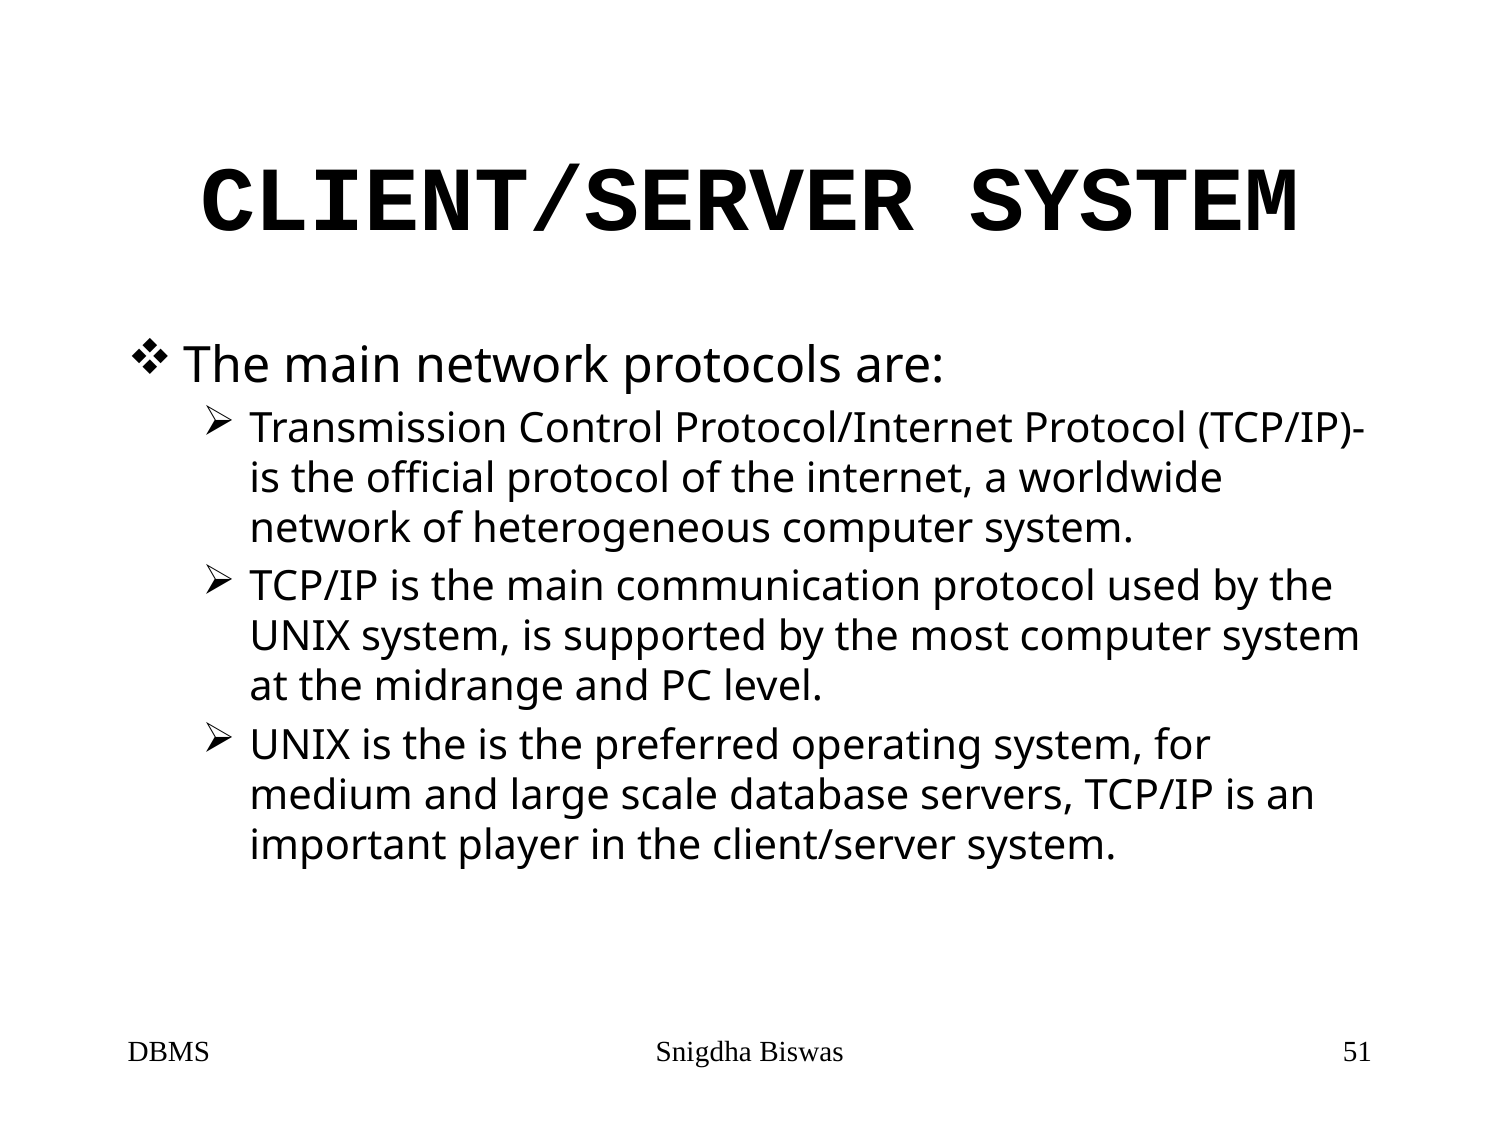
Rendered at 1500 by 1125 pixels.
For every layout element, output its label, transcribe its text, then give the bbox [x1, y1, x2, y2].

footer Snigdha Biswas [512, 1024, 988, 1101]
slide_number 51 [1074, 1024, 1388, 1101]
title CLIENT/SERVER SYSTEM [112, 99, 1388, 288]
list The main network protocols are: Transmission Control Protocol/Internet Protocol (TCP/IP)- is the official protocol of the internet, a worldwide network of heterogeneous computer system. TCP/IP is the main communication protocol used by the UNIX system, is supported by the most computer system at the midrange and PC level. UNIX is the is the preferred operating system, for medium and large scale database servers, TCP/IP is an important player in the client/server system. [112, 324, 1388, 1001]
slide_number DBMS [112, 1024, 426, 1101]
